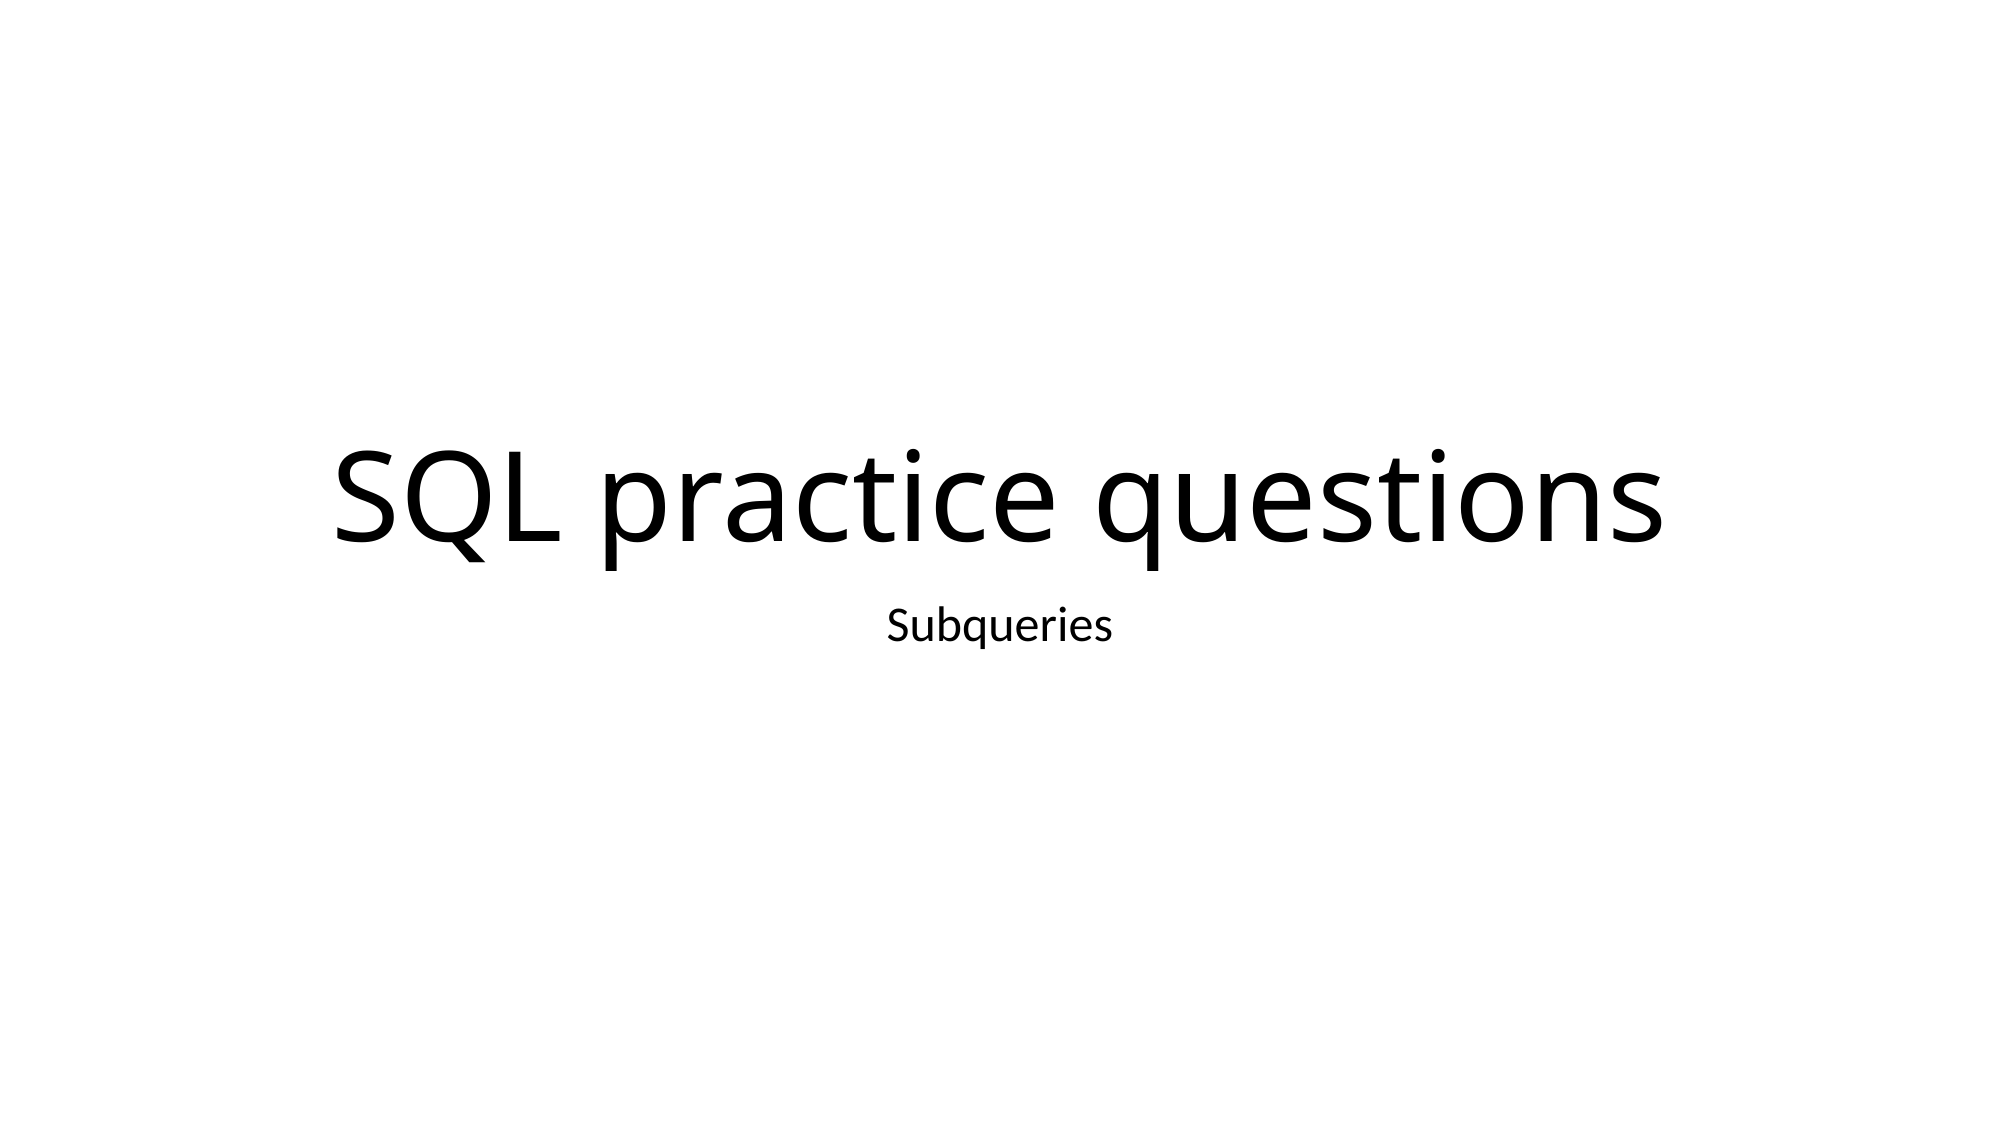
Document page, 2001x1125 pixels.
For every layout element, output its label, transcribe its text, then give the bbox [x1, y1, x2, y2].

title SQL practice questions [249, 184, 1750, 576]
subtitle Subqueries [249, 590, 1750, 863]
